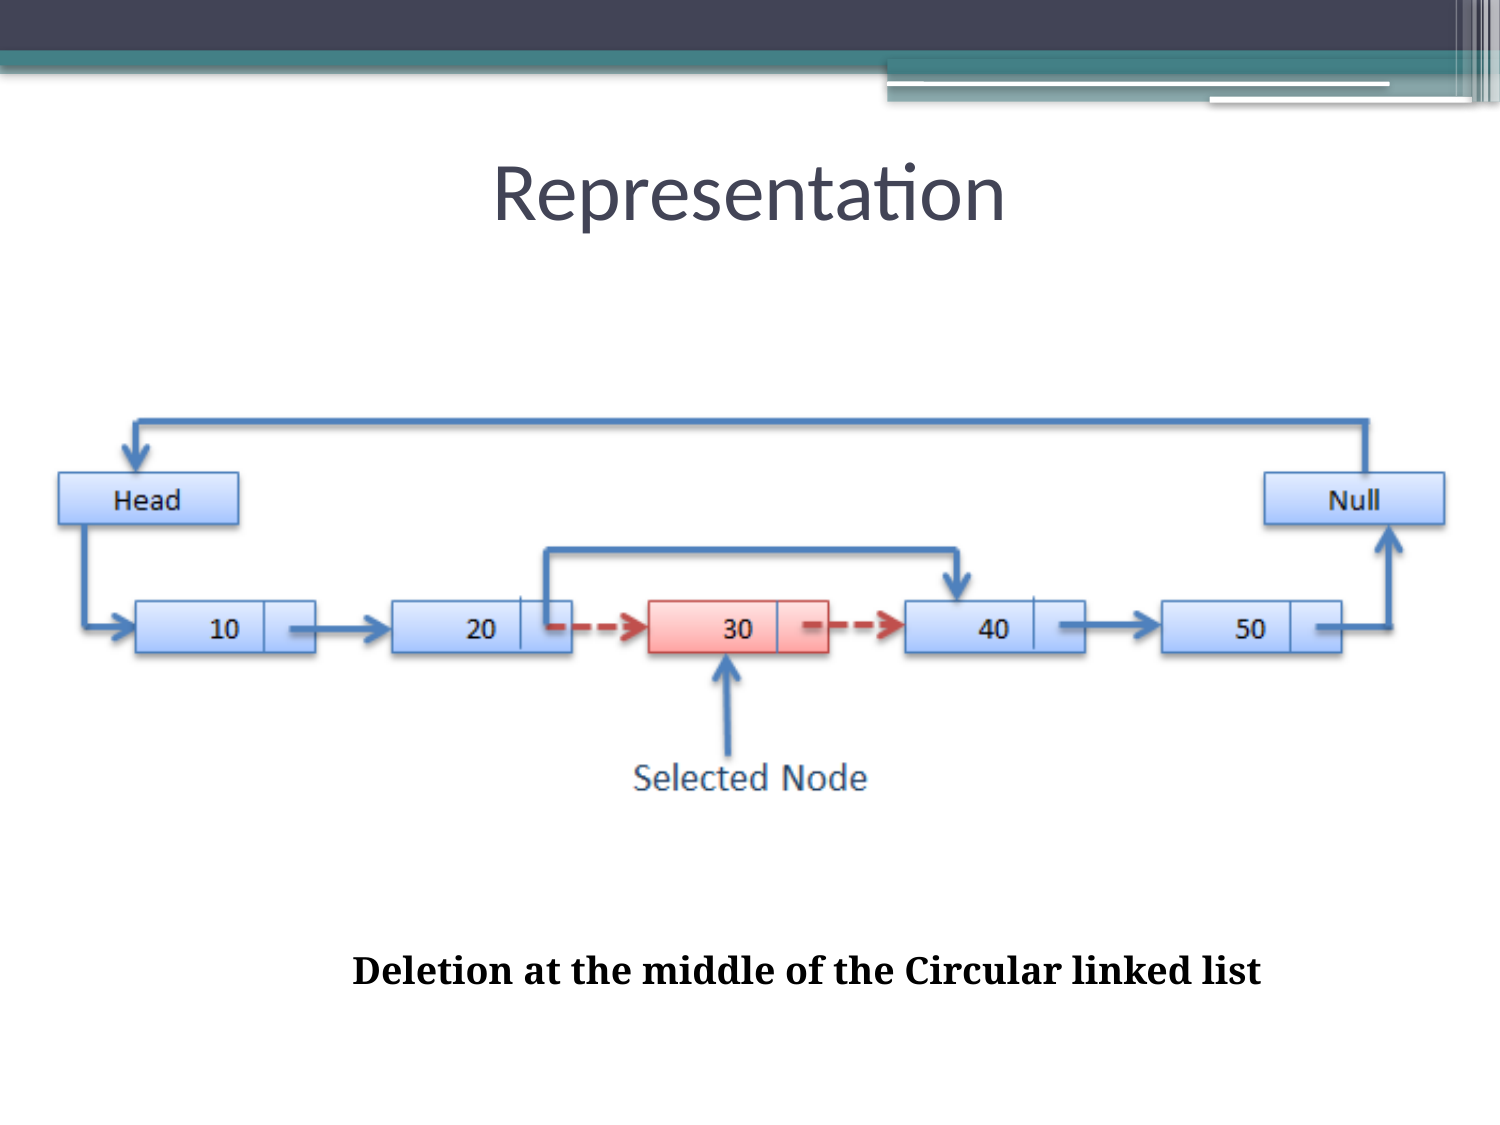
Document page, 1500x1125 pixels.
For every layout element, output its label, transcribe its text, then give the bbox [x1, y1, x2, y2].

title Representation [75, 99, 1425, 275]
text_box Deletion at the middle of the Circular linked list [337, 939, 1313, 1000]
picture [24, 395, 1463, 804]
